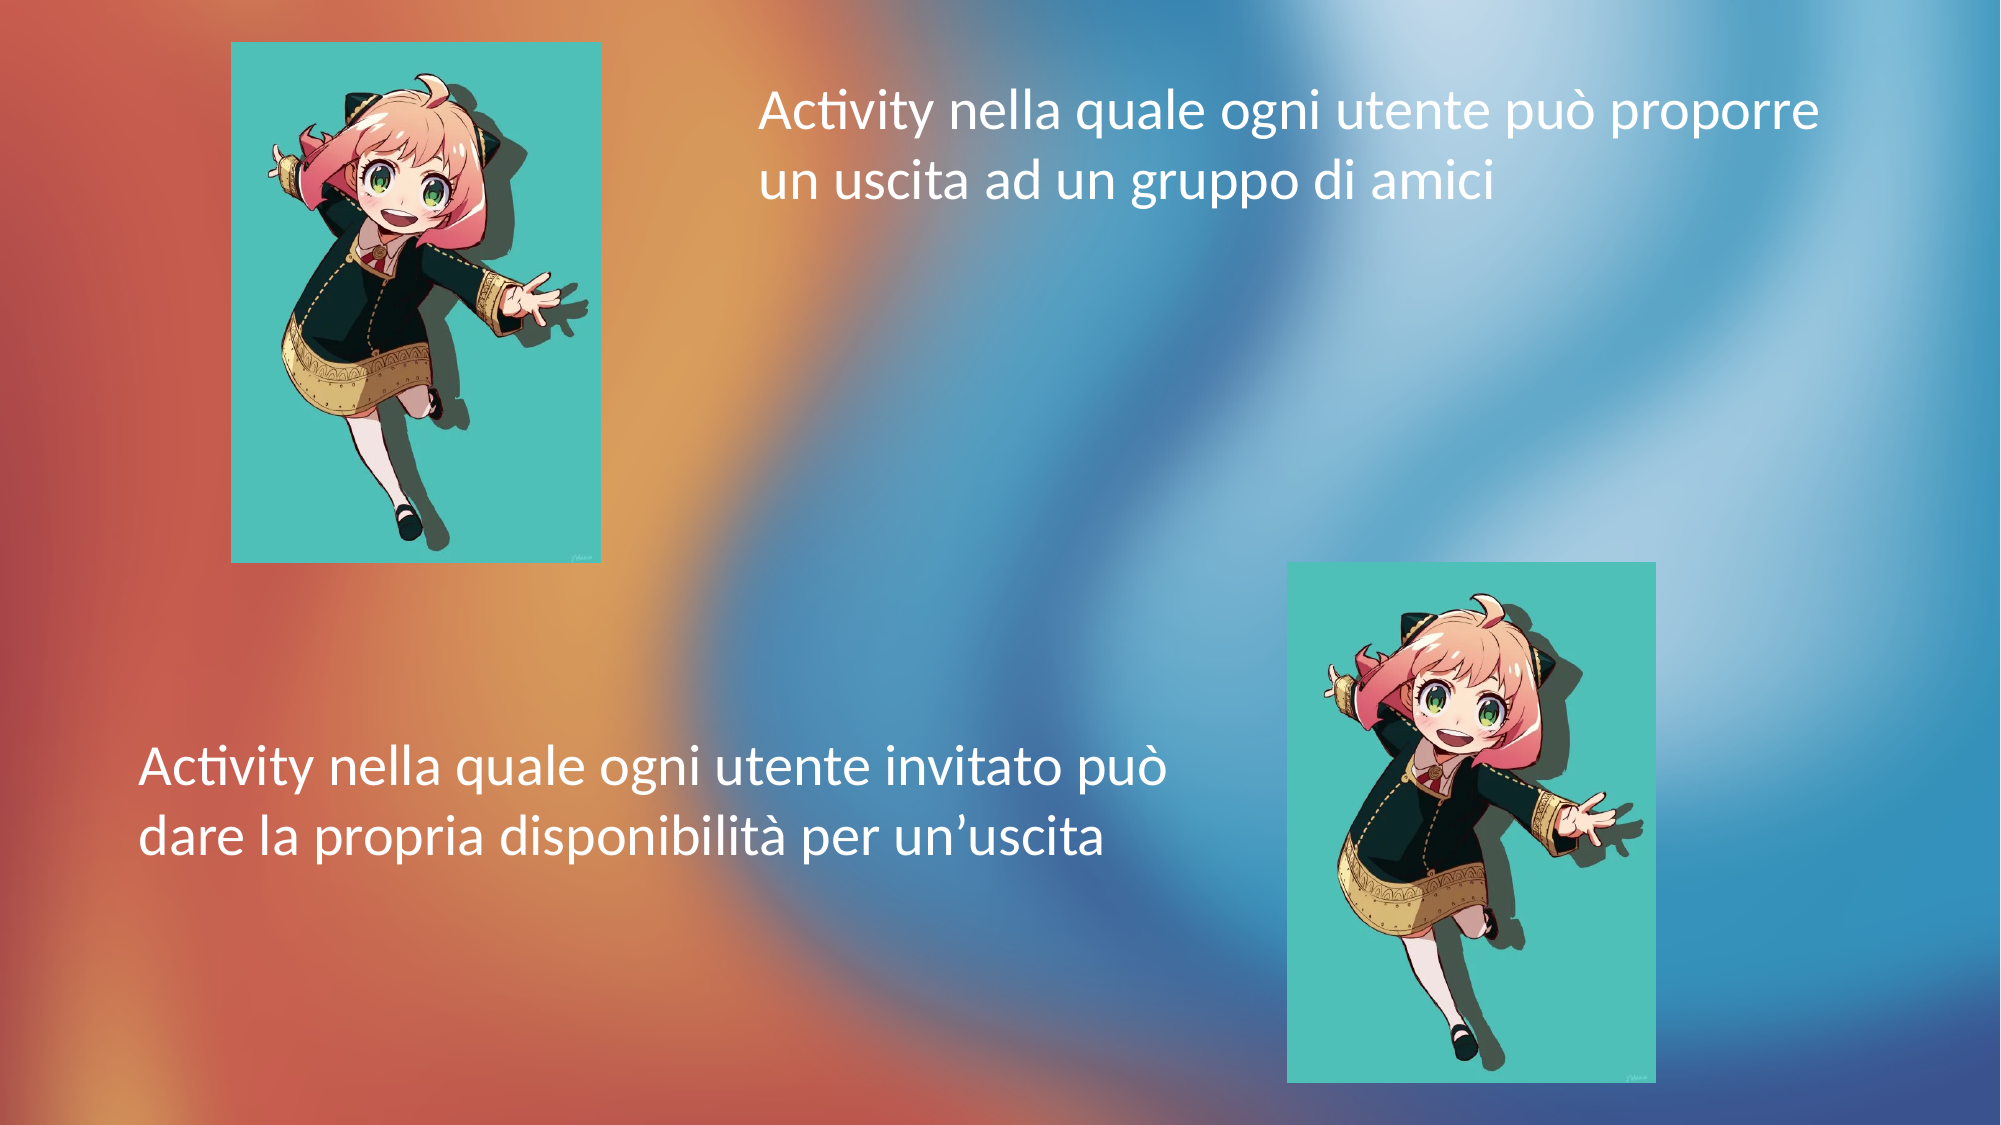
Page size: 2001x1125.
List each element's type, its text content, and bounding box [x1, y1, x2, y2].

text_box Activity nella quale ogni utente può proporre un uscita ad un gruppo di amici [744, 63, 1884, 219]
picture [0, 0, 2001, 1125]
text_box Activity nella quale ogni utente invitato può dare la propria disponibilità per un’uscita [124, 719, 1264, 875]
